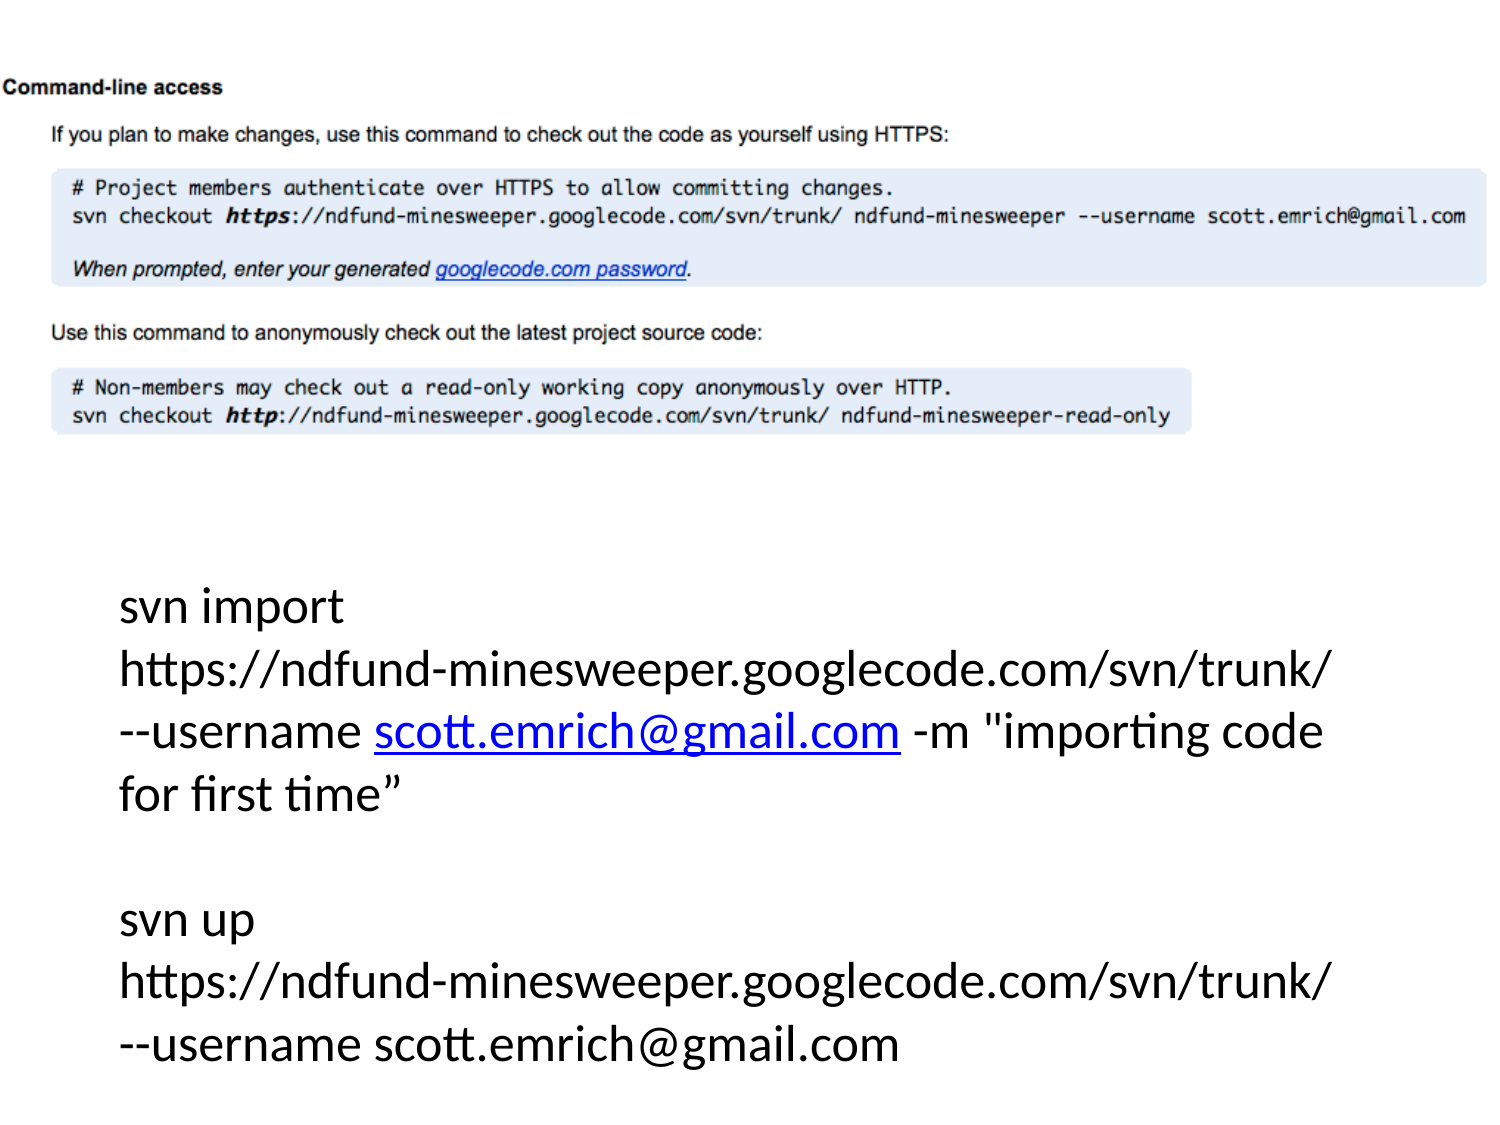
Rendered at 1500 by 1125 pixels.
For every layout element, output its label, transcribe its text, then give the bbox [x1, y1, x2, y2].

picture [0, 68, 1500, 451]
text_box svn import https://ndfund-minesweeper.googlecode.com/svn/trunk/ --username scott.emrich@gmail.com -m "importing code for first time” svn up https://ndfund-minesweeper.googlecode.com/svn/trunk/ --username scott.emrich@gmail.com [104, 564, 1388, 1125]
